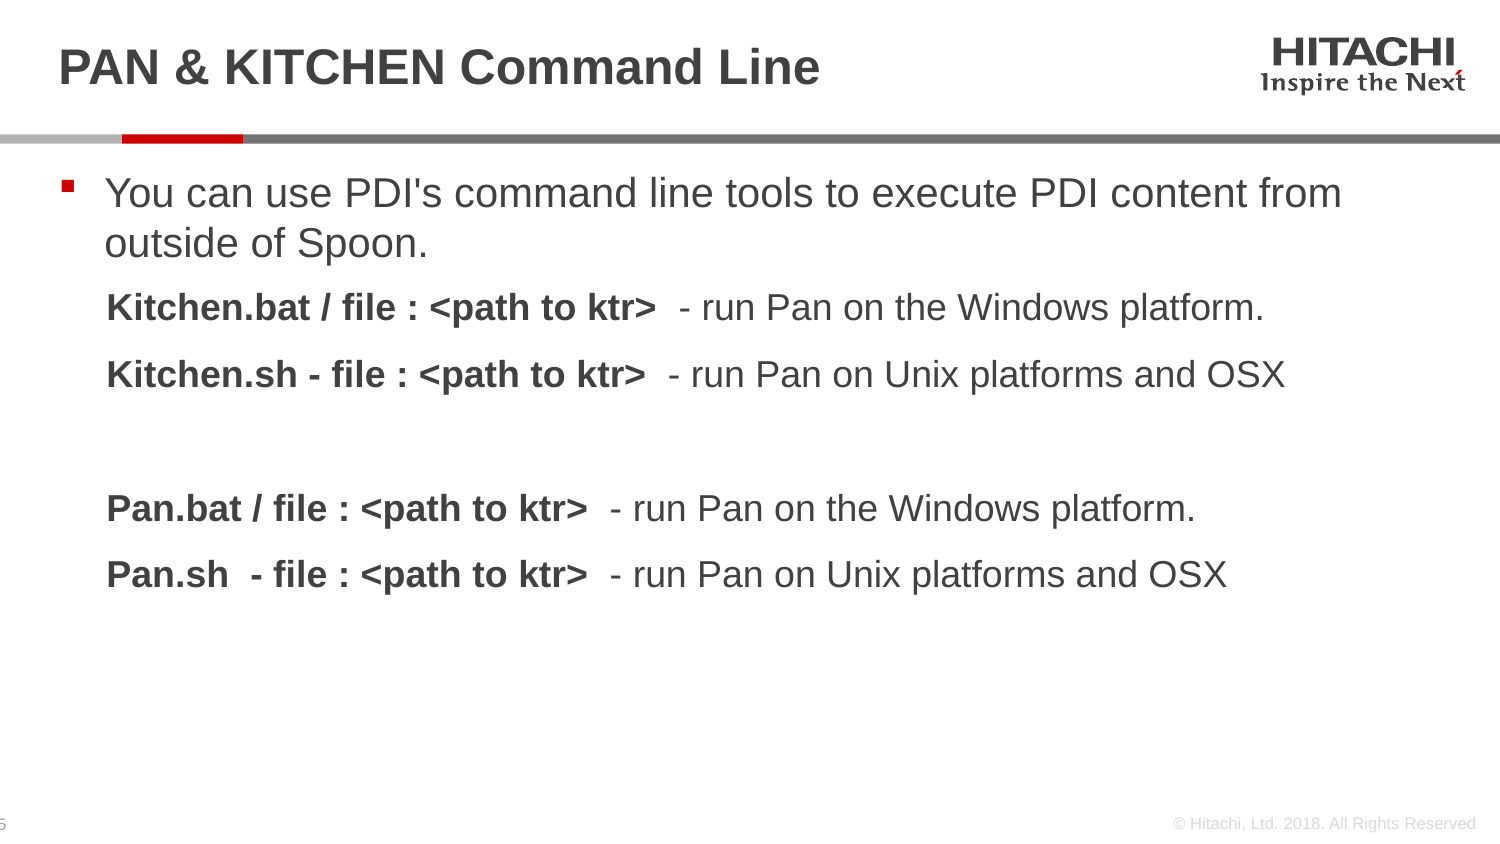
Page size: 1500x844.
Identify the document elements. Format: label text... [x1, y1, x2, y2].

title PAN & KITCHEN Command Line [43, 8, 1200, 129]
list You can use PDI's command line tools to execute PDI content from outside of Spoon. Kitchen.bat / file : <path to ktr> - run Pan on the Windows platform. Kitchen.sh - file : <path to ktr> - run Pan on Unix platforms and OSX Pan.bat / file : <path to ktr> - run Pan on the Windows platform. Pan.sh - file : <path to ktr> - run Pan on Unix platforms and OSX [43, 158, 1452, 778]
